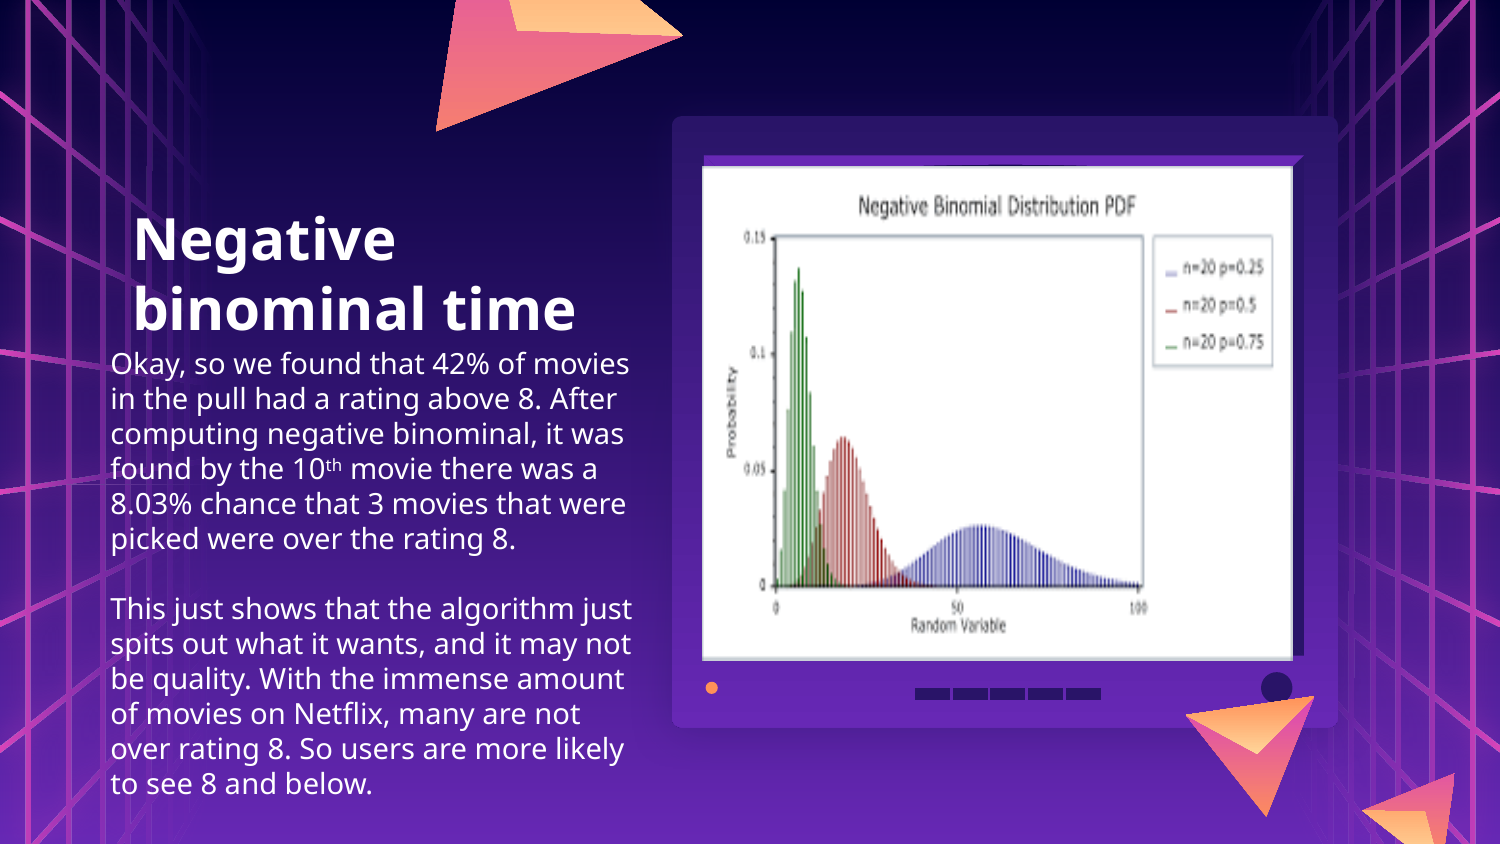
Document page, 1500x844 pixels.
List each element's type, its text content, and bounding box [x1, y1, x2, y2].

title Negative binominal time [116, 186, 609, 330]
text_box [671, 115, 1339, 728]
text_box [375, 0, 641, 157]
picture [702, 165, 1293, 661]
subtitle Okay, so we found that 42% of movies in the pull had a rating above 8. After computing negative binominal, it was found by the 10th movie there was a 8.03% chance that 3 movies that were picked were over the rating 8. This just shows that the algorithm just spits out what it wants, and it may not be quality. With the immense amount of movies on Netflix, many are not over rating 8. So users are more likely to see 8 and below. [95, 330, 643, 658]
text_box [1378, 764, 1479, 844]
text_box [1193, 704, 1324, 818]
